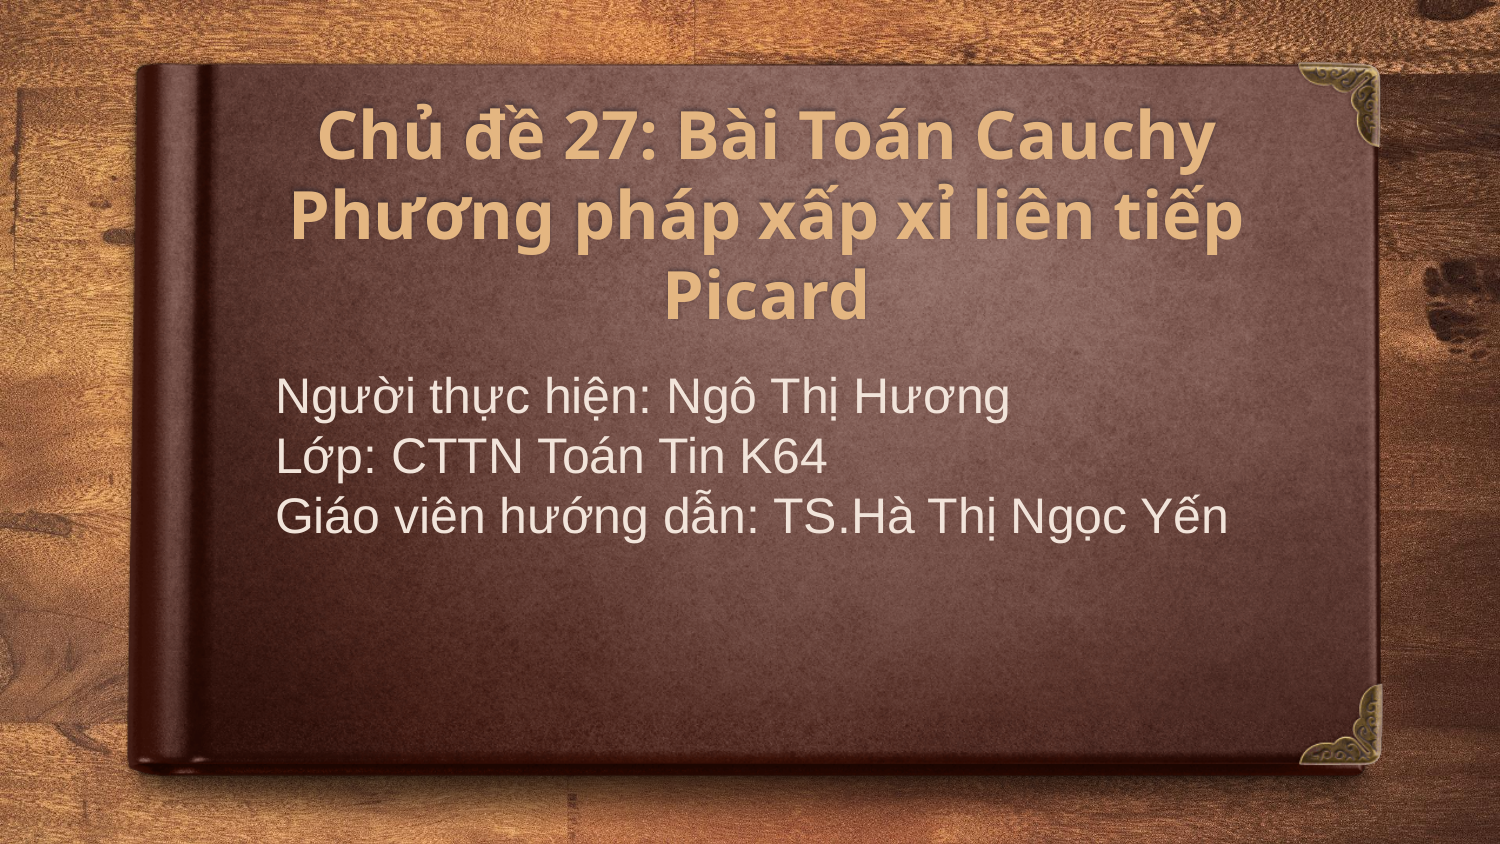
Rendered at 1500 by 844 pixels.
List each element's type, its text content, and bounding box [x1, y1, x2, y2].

text_box Người thực hiện: Ngô Thị Hương Lớp: CTTN Toán Tin K64 Giáo viên hướng dẫn: TS.Hà Thị Ngọc Yến [260, 356, 1338, 551]
title Chủ đề 27: Bài Toán Cauchy Phương pháp xấp xỉ liên tiếp Picard [228, 69, 1306, 357]
picture [0, 0, 1500, 844]
